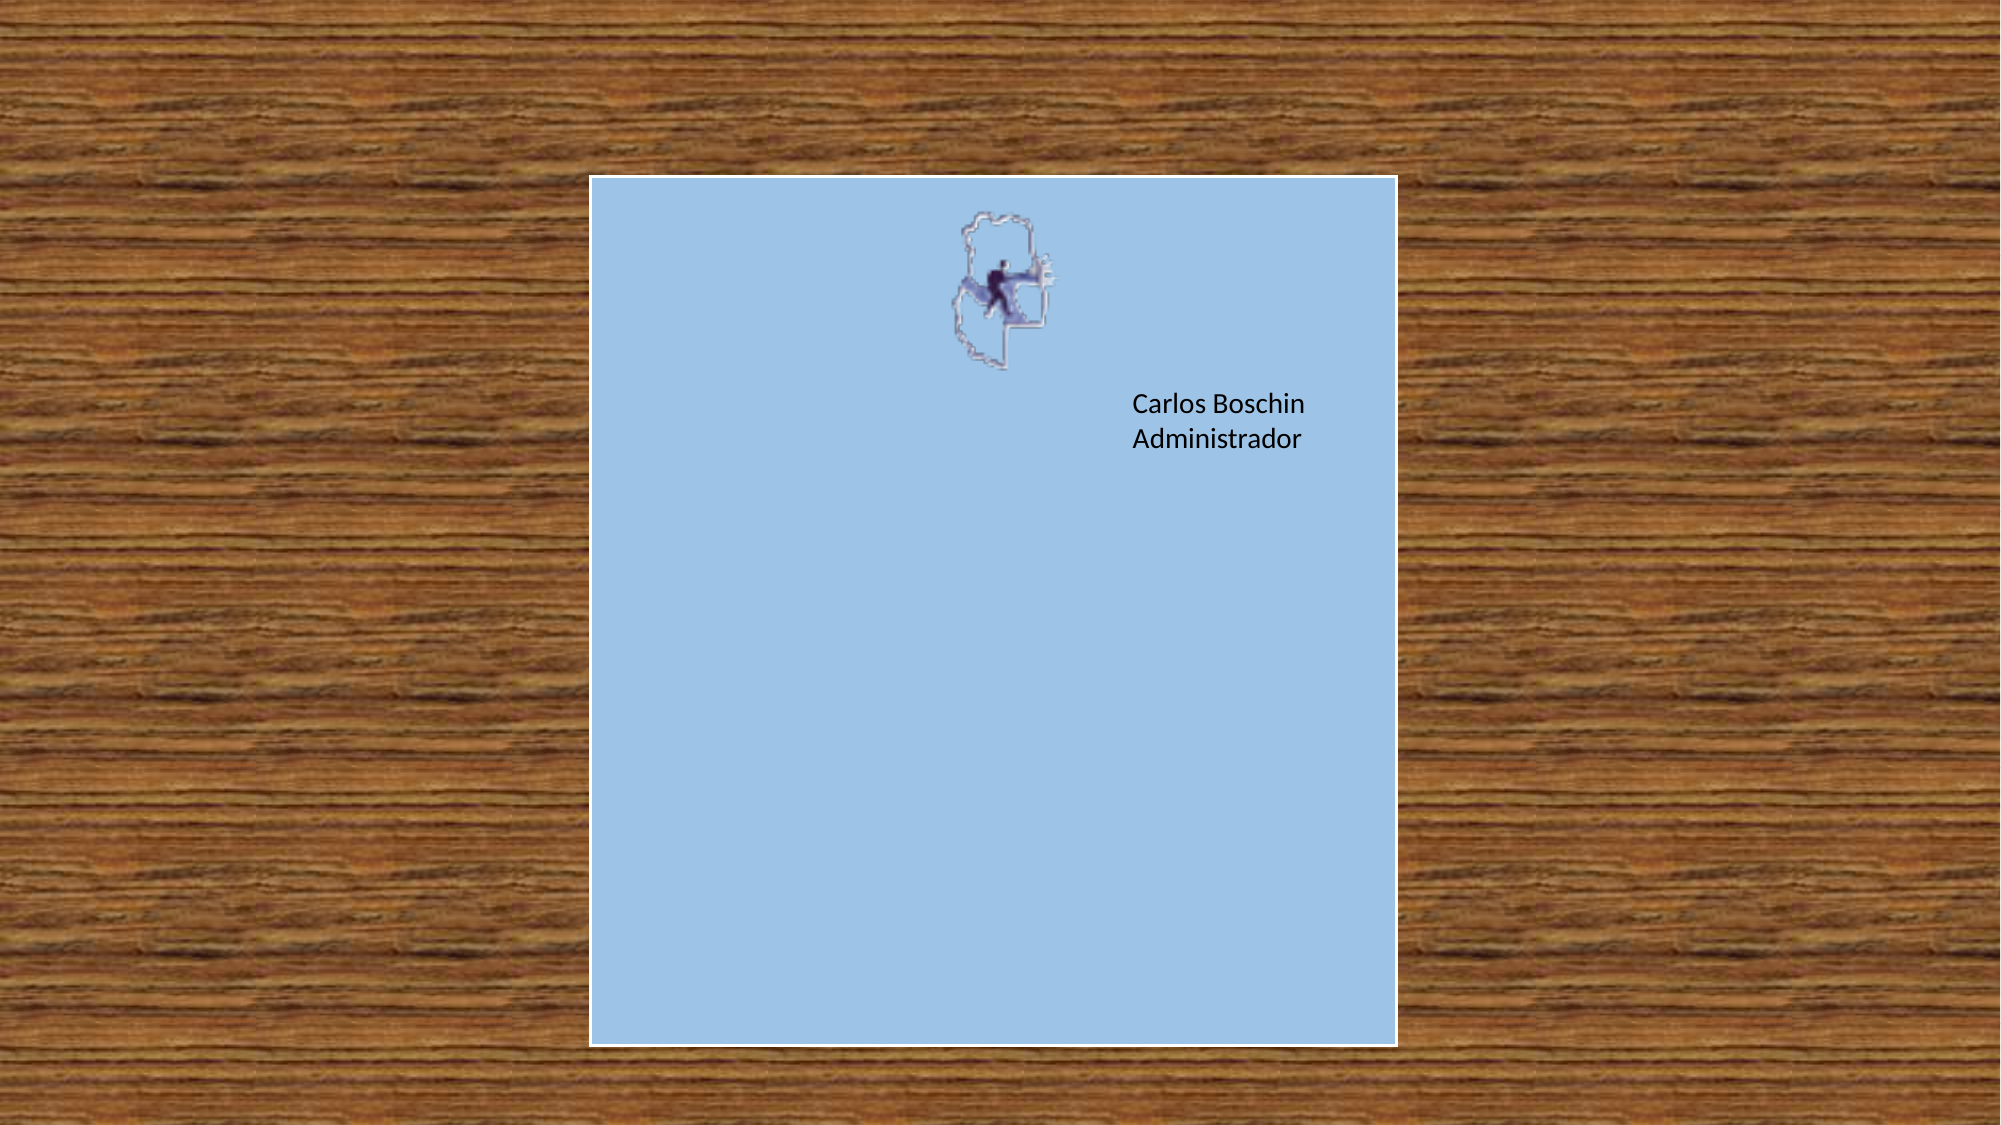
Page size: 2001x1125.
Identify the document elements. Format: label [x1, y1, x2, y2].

text_box [590, 176, 1397, 1046]
picture [0, 0, 2001, 1125]
